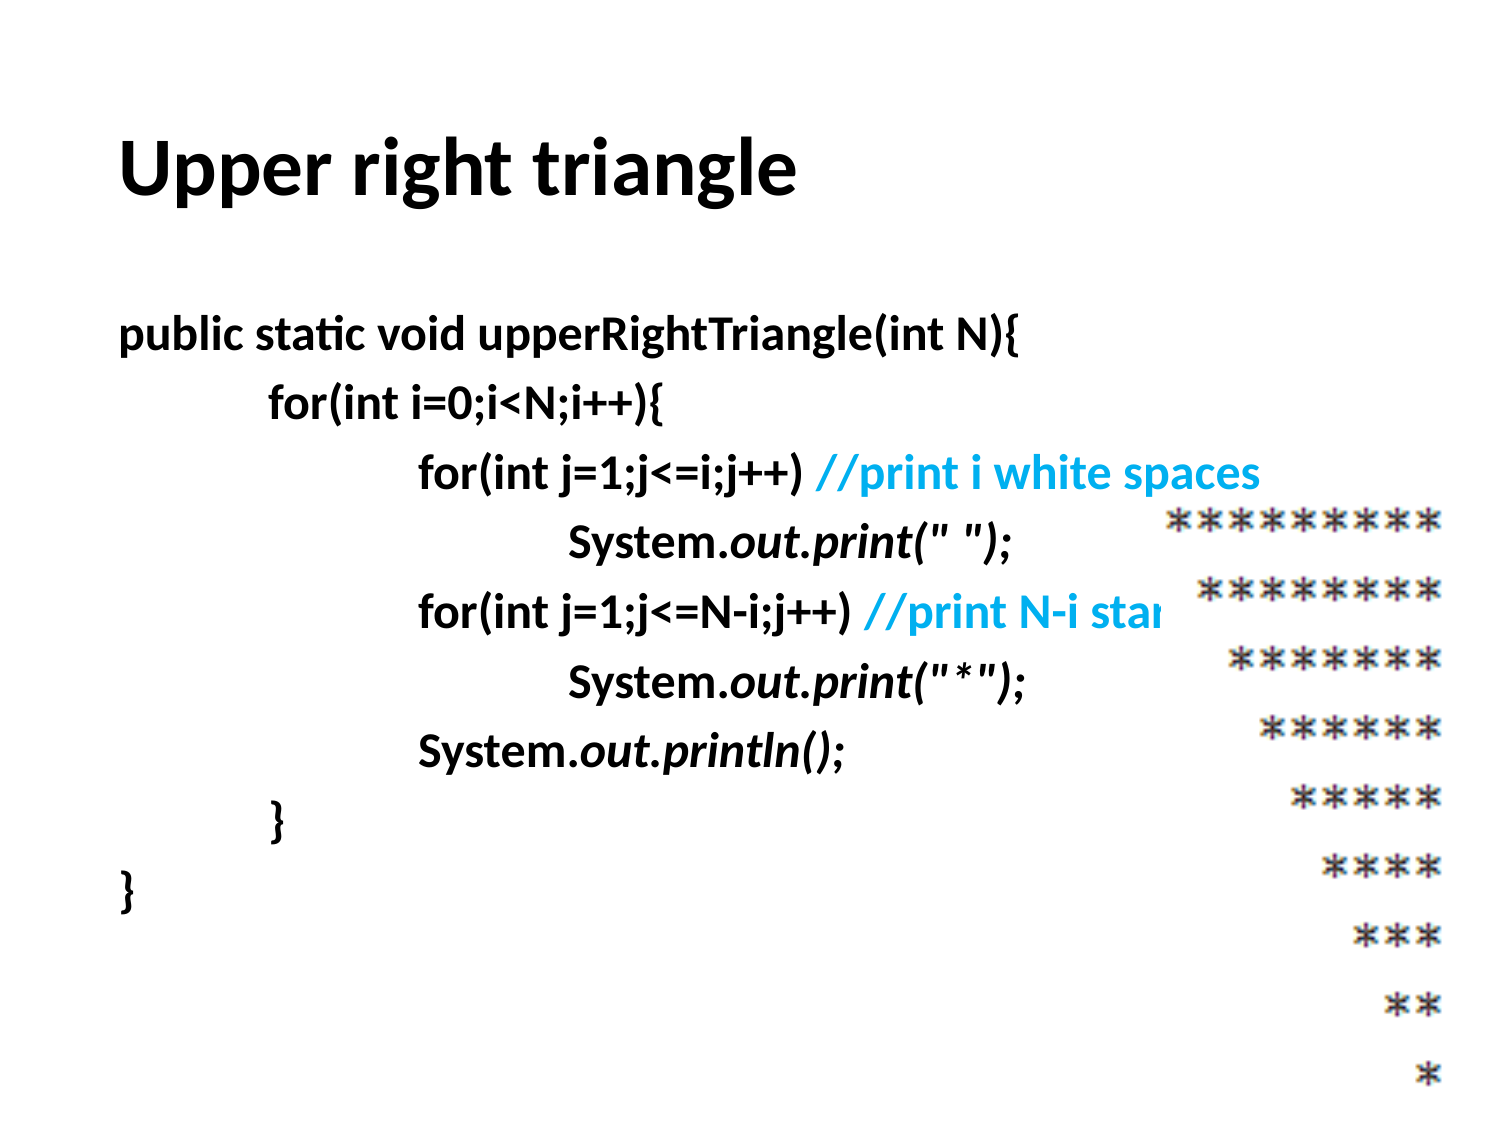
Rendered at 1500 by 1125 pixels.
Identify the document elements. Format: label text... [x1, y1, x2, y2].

title Upper right triangle [103, 59, 1397, 278]
picture [1161, 495, 1466, 1104]
list public static void upperRightTriangle(int N){ for(int i=0;i<N;i++){ for(int j=1;j<=i;j++) //print i white spaces System.out.print(" "); for(int j=1;j<=N-i;j++) //print N-i stars System.out.print("*"); System.out.println(); } } [103, 299, 1397, 1014]
